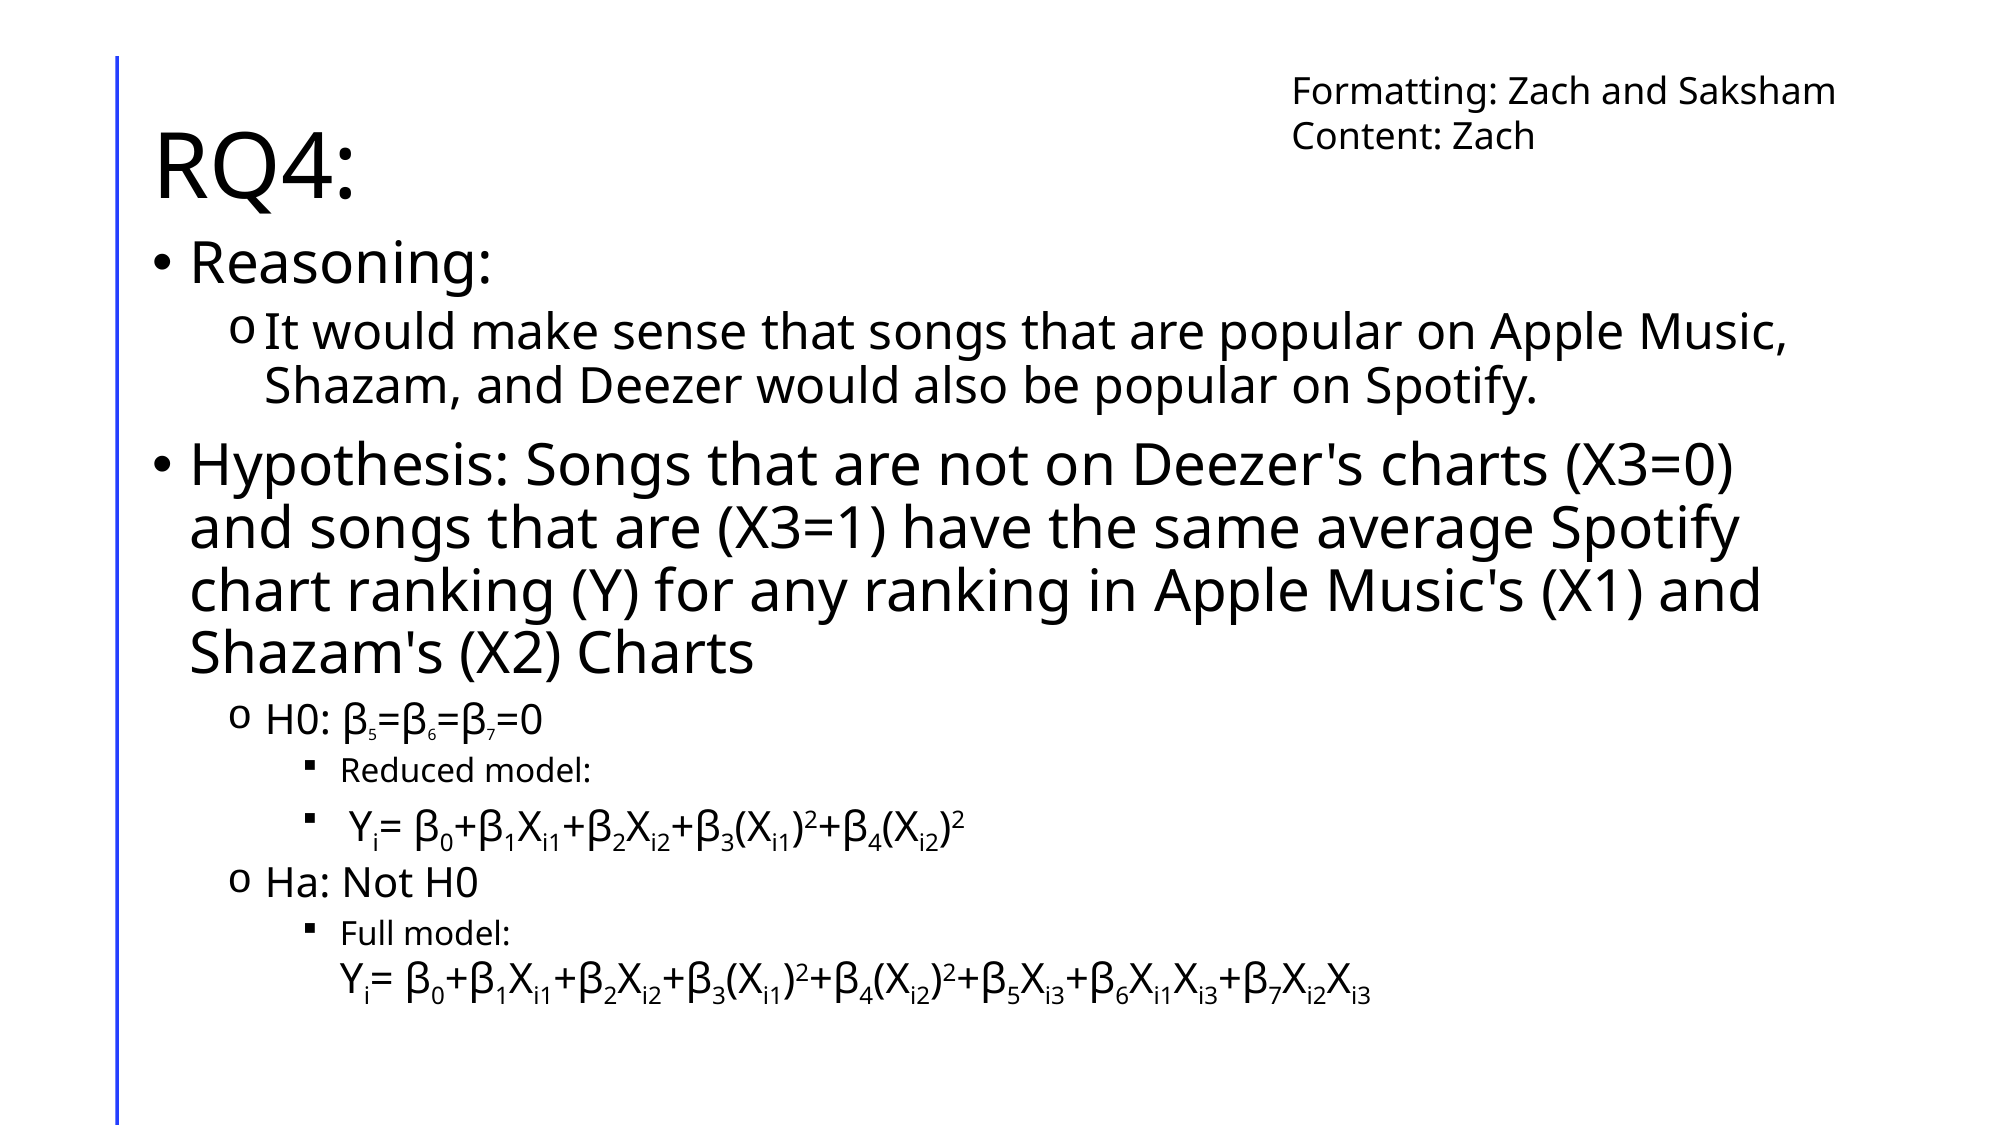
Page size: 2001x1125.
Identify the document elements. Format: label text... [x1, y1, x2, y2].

list Reasoning: It would make sense that songs that are popular on Apple Music, Shazam, and Deezer would also be popular on Spotify. Hypothesis: Songs that are not on Deezer's charts (X3=0) and songs that are (X3=1) have the same average Spotify chart ranking (Y) for any ranking in Apple Music's (X1) and Shazam's (X2) Charts H0: β5=β6=β7=0 Reduced model: Yi= β0+β1Xi1+β2Xi2+β3(Xi1)2+β4(Xi2)2 Ha: Not H0 Full model: Yi= β0+β1Xi1+β2Xi2+β3(Xi1)2+β4(Xi2)2+β5Xi3+β6Xi1Xi3+β7Xi2Xi3 [137, 225, 1863, 1107]
title RQ4: [137, 59, 1863, 225]
text_box Formatting: Zach and Saksham Content: Zach [1276, 59, 1863, 165]
